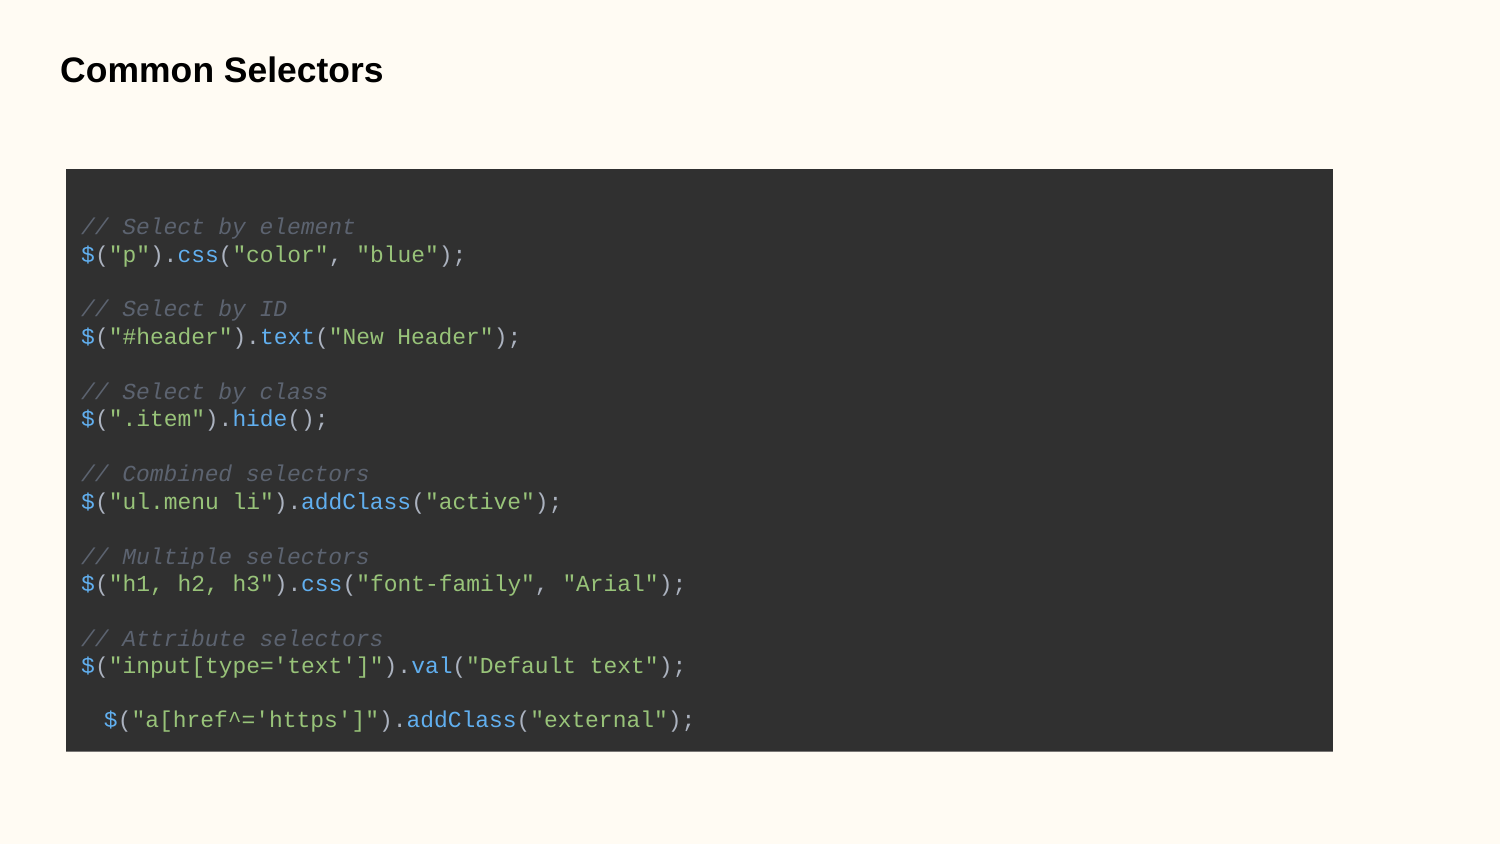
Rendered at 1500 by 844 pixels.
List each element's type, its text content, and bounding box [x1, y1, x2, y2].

text_box Common Selectors [35, 25, 1472, 812]
text_box // Select by element $("p").css("color", "blue"); // Select by ID $("#header").text("New Header"); // Select by class $(".item").hide(); // Combined selectors $("ul.menu li").addClass("active"); // Multiple selectors $("h1, h2, h3").css("font-family", "Arial"); // Attribute selectors $("input[type='text']").val("Default text"); $("a[href^='https']").addClass("external"); [66, 169, 1333, 752]
